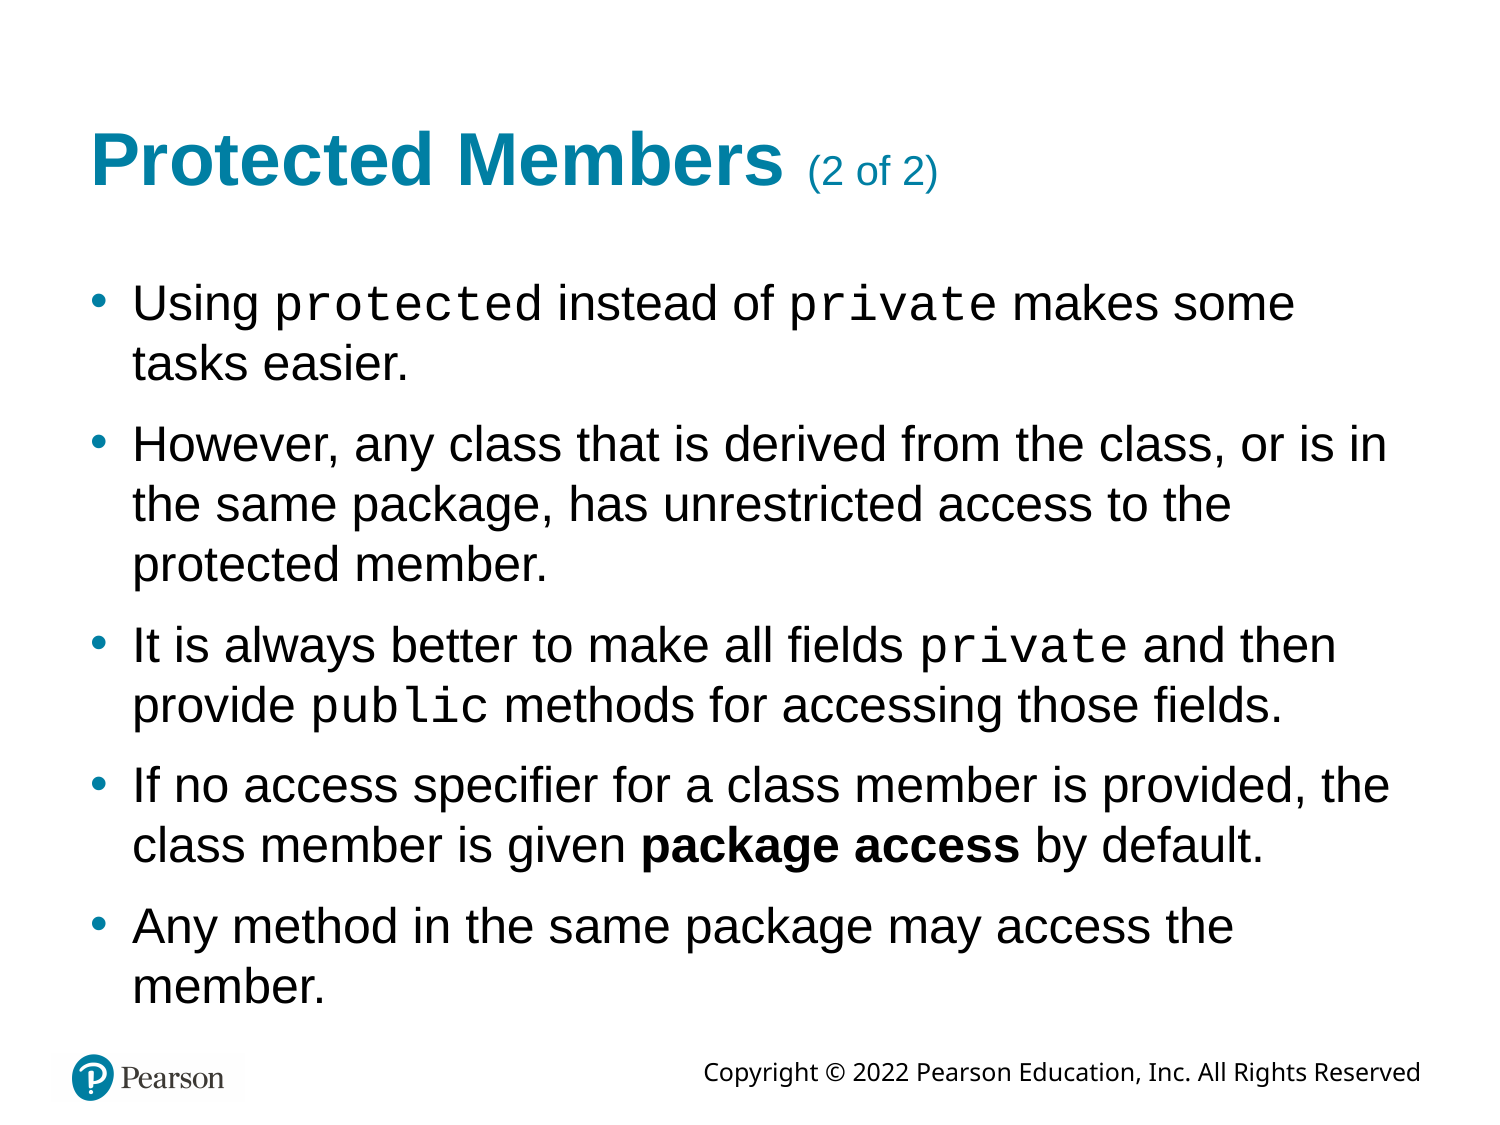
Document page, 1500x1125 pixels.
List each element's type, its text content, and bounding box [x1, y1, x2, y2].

title Protected Members (2 of 2) [75, 35, 1425, 216]
picture [51, 1053, 245, 1102]
list Using protected instead of private makes some tasks easier. However, any class that is derived from the class, or is in the same package, has unrestricted access to the protected member. It is always better to make all fields private and then provide public methods for accessing those fields. If no access specifier for a class member is provided, the class member is given package access by default. Any method in the same package may access the member. [75, 255, 1425, 1041]
